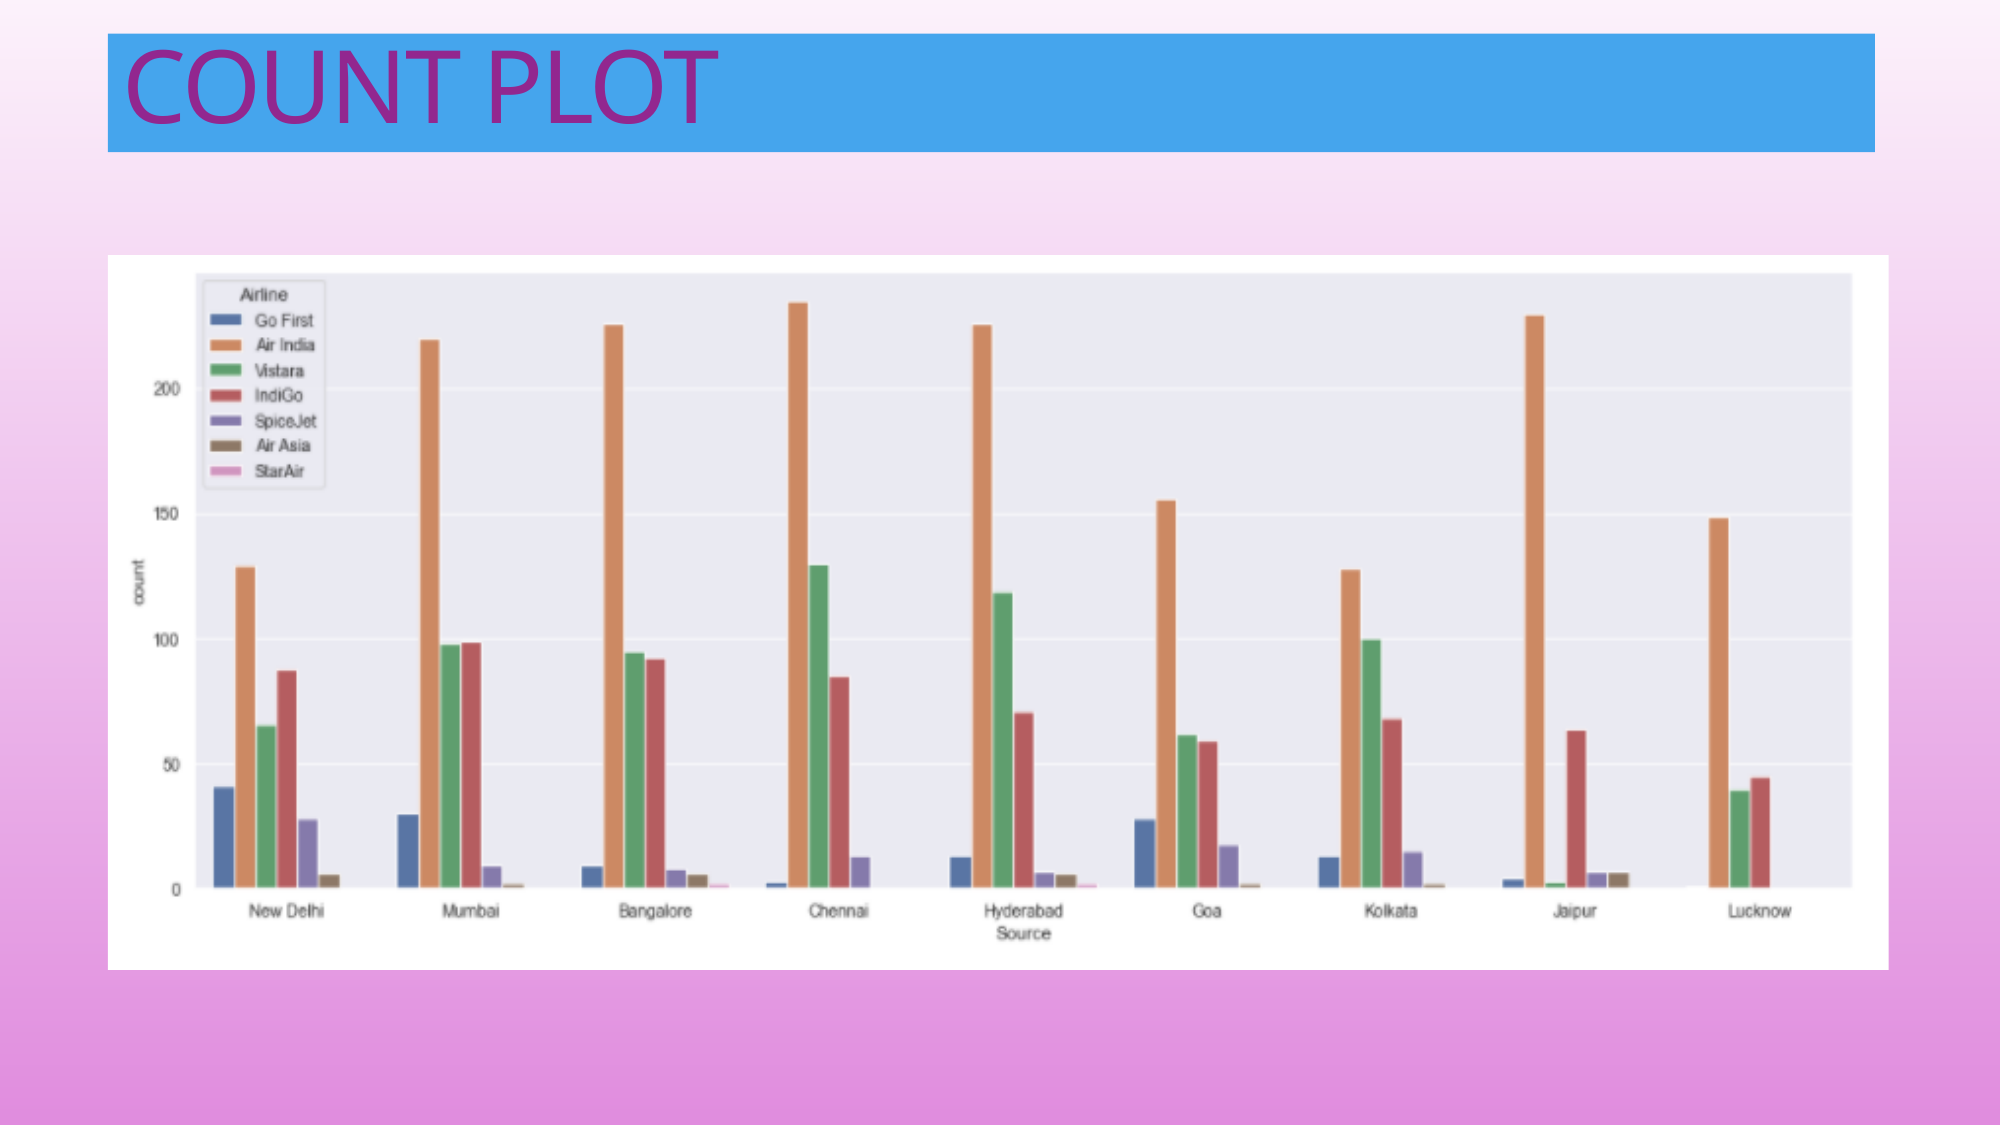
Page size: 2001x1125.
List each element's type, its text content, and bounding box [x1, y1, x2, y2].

title COUNT PLOT [107, 33, 1875, 153]
picture [107, 254, 1889, 970]
